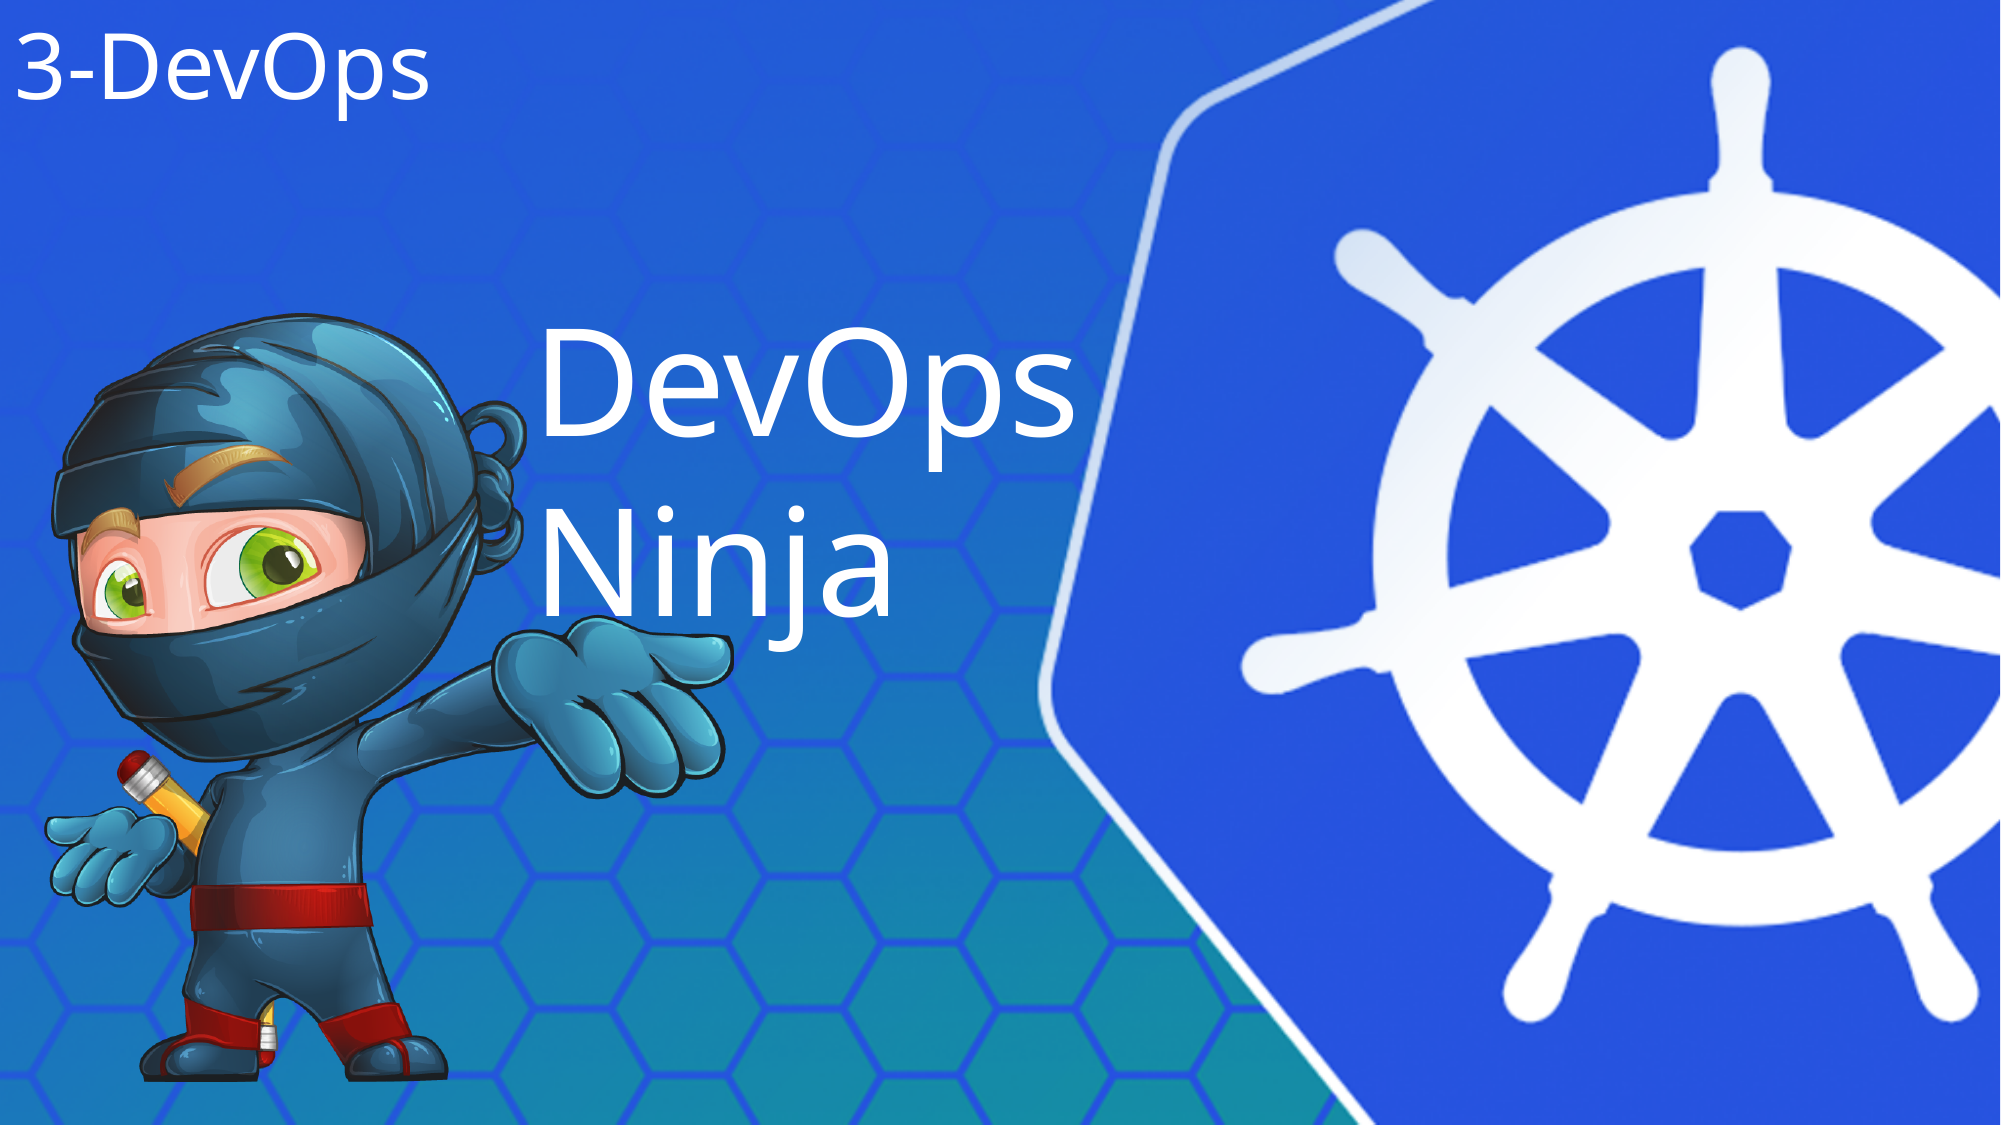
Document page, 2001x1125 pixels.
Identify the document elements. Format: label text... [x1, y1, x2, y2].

picture [0, 0, 2001, 1125]
text_box DevOps Ninja [517, 278, 1306, 654]
text_box 3-DevOps [0, 0, 1203, 126]
